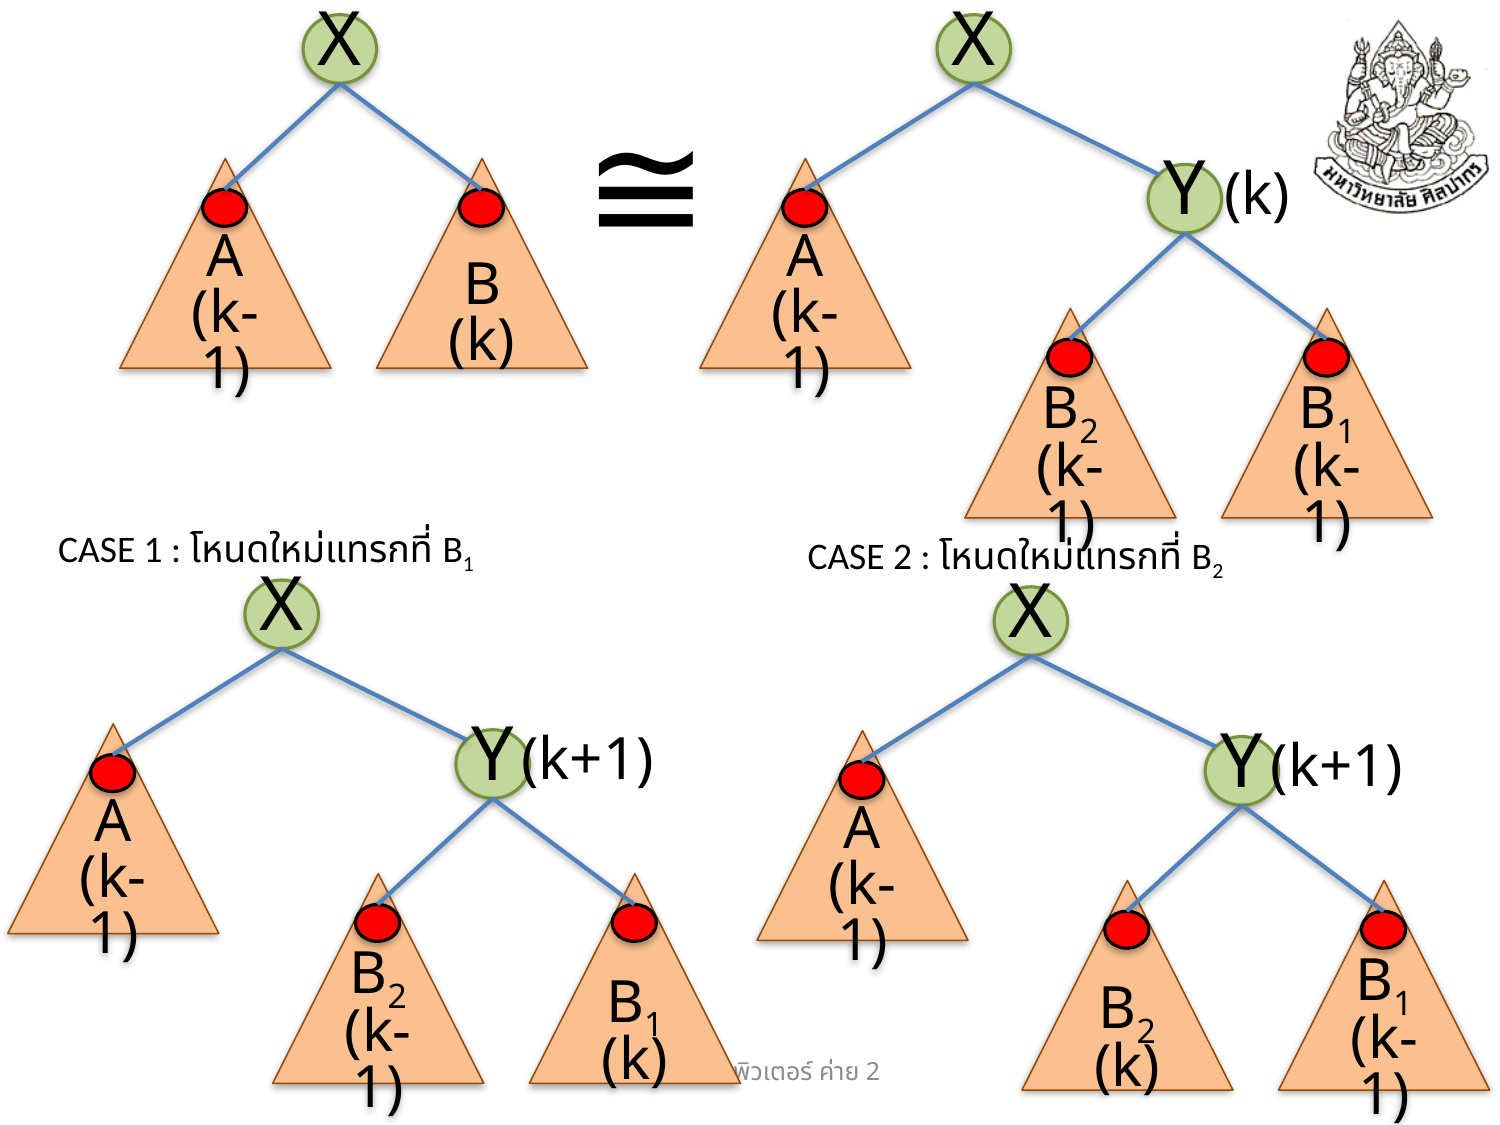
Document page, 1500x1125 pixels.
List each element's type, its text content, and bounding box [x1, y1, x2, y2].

text_box CASE 2 : โหนดใหม่แทรกที่ B2 [792, 525, 1239, 585]
slide_number 67 [1123, 1098, 1369, 1105]
footer สอวน. คอมพิวเตอร์​ ค่าย 2 [512, 1042, 988, 1103]
slide_number 67 [1384, 1099, 1396, 1105]
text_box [7, 579, 741, 1084]
picture [1307, 12, 1494, 219]
text_box ≅ [592, 83, 694, 278]
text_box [699, 14, 1433, 519]
text_box CASE 1 : โหนดใหม่แทรกที่ B1 [43, 517, 489, 578]
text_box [119, 14, 588, 369]
slide_number 67 [1411, 1099, 1474, 1105]
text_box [756, 586, 1490, 1091]
